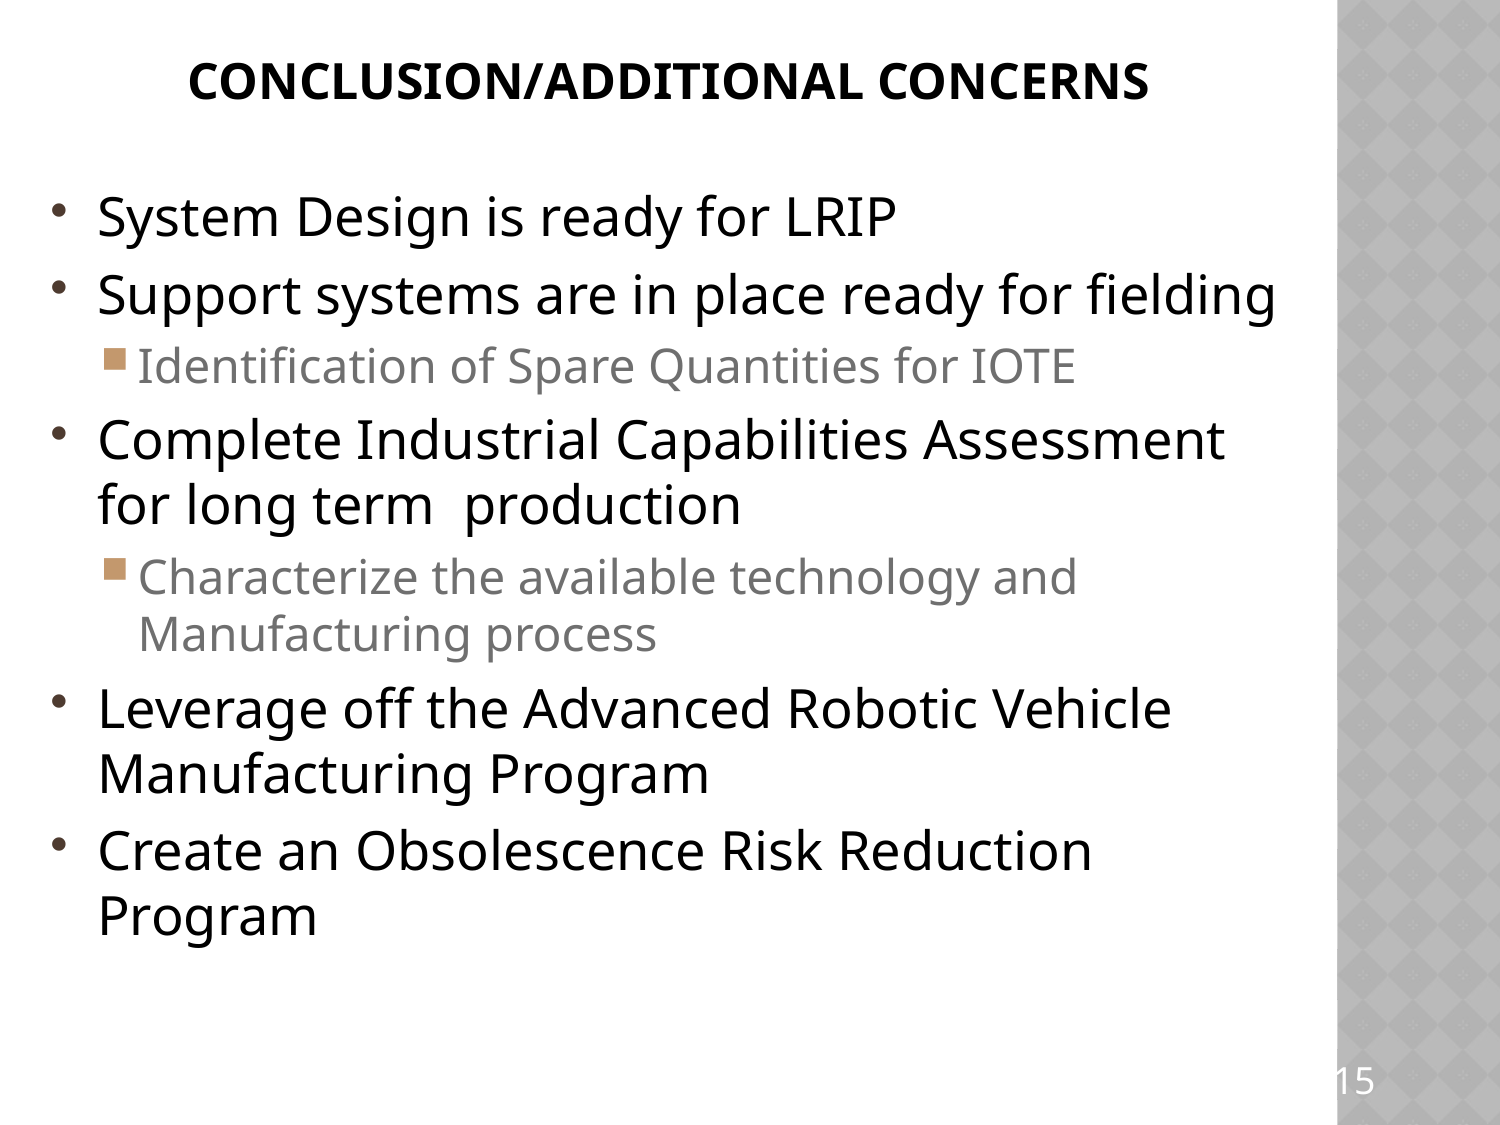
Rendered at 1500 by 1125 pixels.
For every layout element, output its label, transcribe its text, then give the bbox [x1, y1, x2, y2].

title Conclusion/Additional Concerns [75, 37, 1263, 110]
list System Design is ready for LRIP Support systems are in place ready for fielding Identification of Spare Quantities for IOTE Complete Industrial Capabilities Assessment for long term production Characterize the available technology and Manufacturing process Leverage off the Advanced Robotic Vehicle Manufacturing Program Create an Obsolescence Risk Reduction Program [37, 174, 1313, 970]
text_box 15 [1317, 1049, 1500, 1116]
